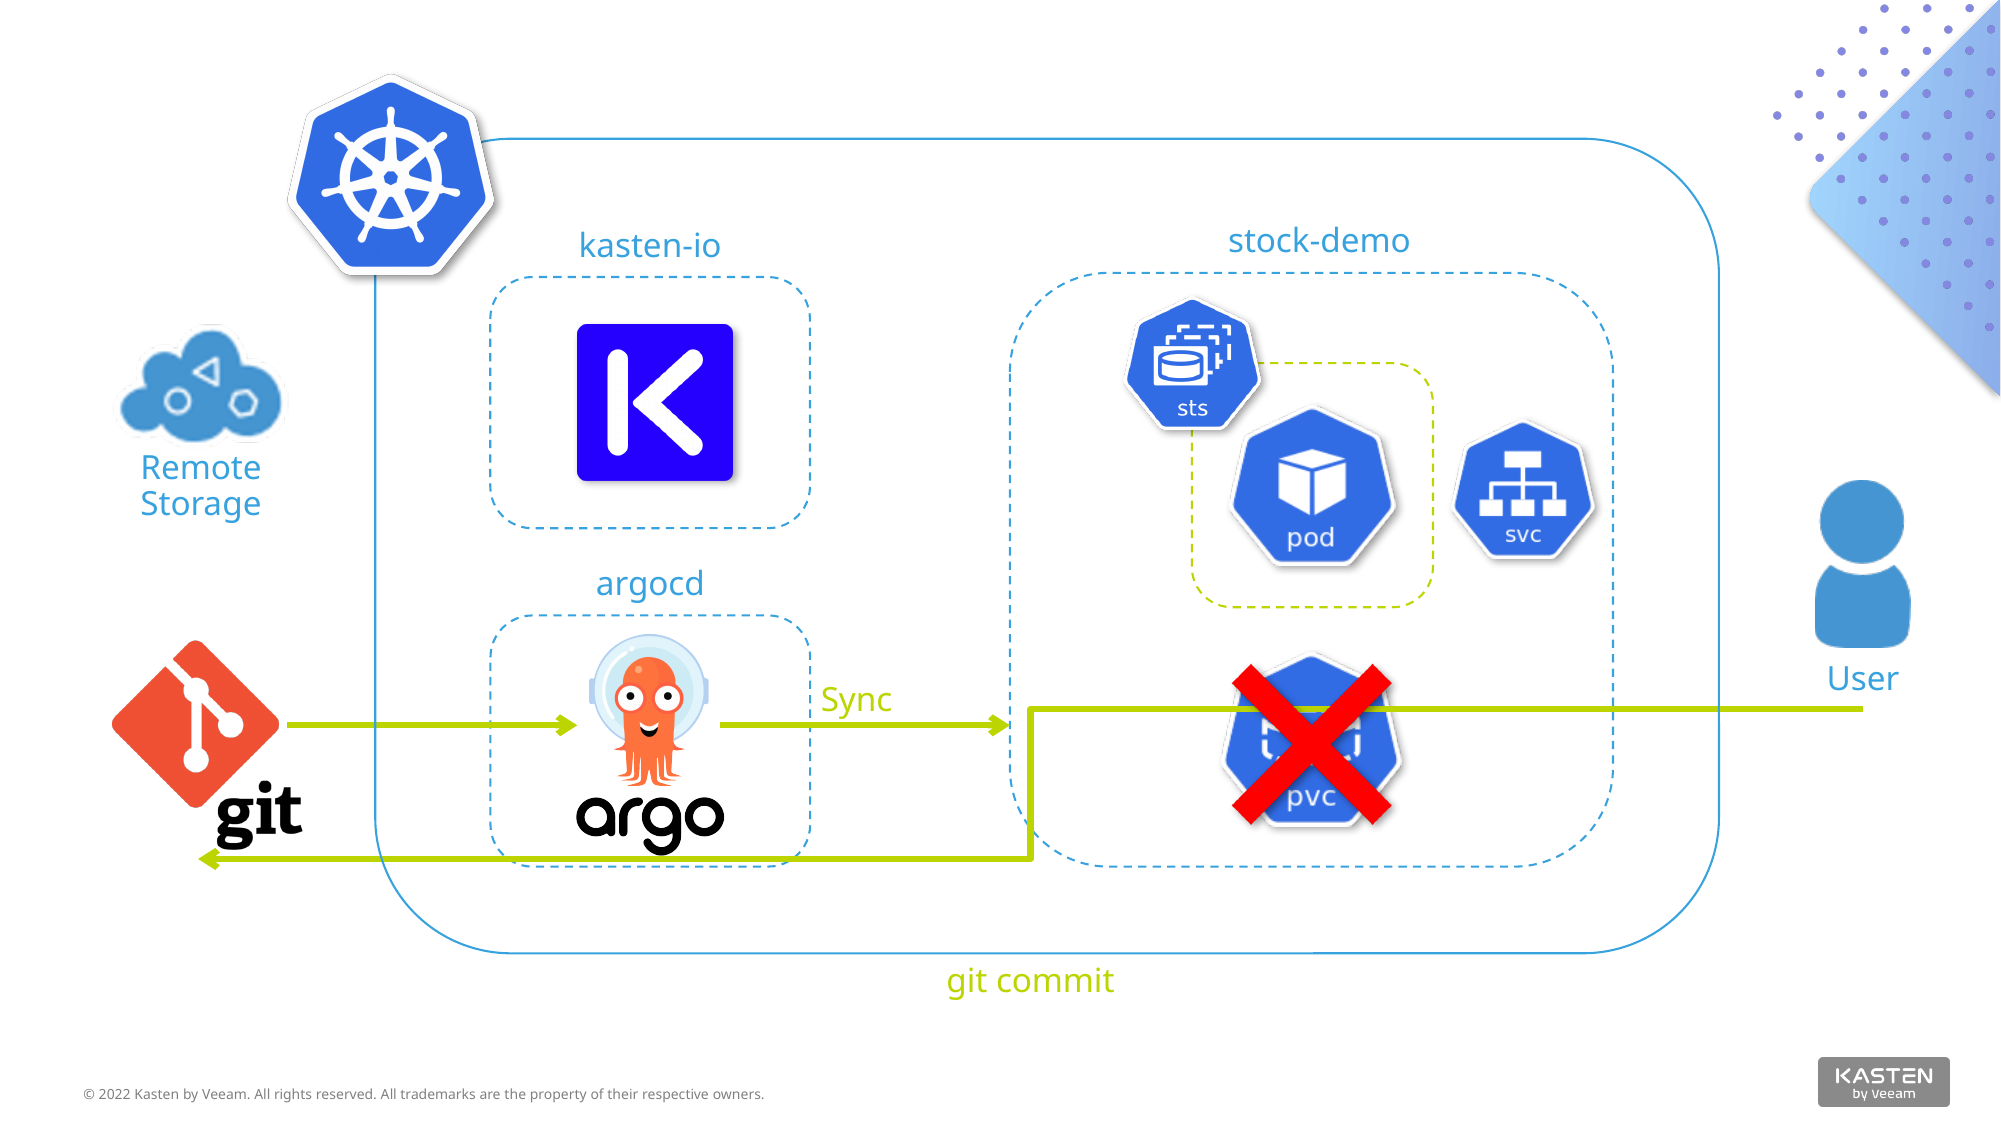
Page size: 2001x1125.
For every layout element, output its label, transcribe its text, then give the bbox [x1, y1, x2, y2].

picture [576, 324, 733, 481]
picture [1450, 418, 1595, 559]
picture [1123, 296, 1396, 566]
text_box Remote Storage [91, 450, 311, 488]
picture [105, 312, 297, 455]
text_box [375, 138, 1719, 706]
picture [1202, 635, 1421, 853]
picture [573, 631, 727, 708]
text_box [197, 708, 1864, 1028]
picture [1773, 4, 1995, 331]
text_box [719, 682, 1011, 726]
picture [1818, 1057, 1950, 1107]
picture [283, 70, 499, 279]
picture [101, 631, 327, 857]
picture [1815, 480, 1911, 649]
text_box stock-demo [1055, 223, 1584, 287]
text_box User [1753, 662, 1973, 699]
